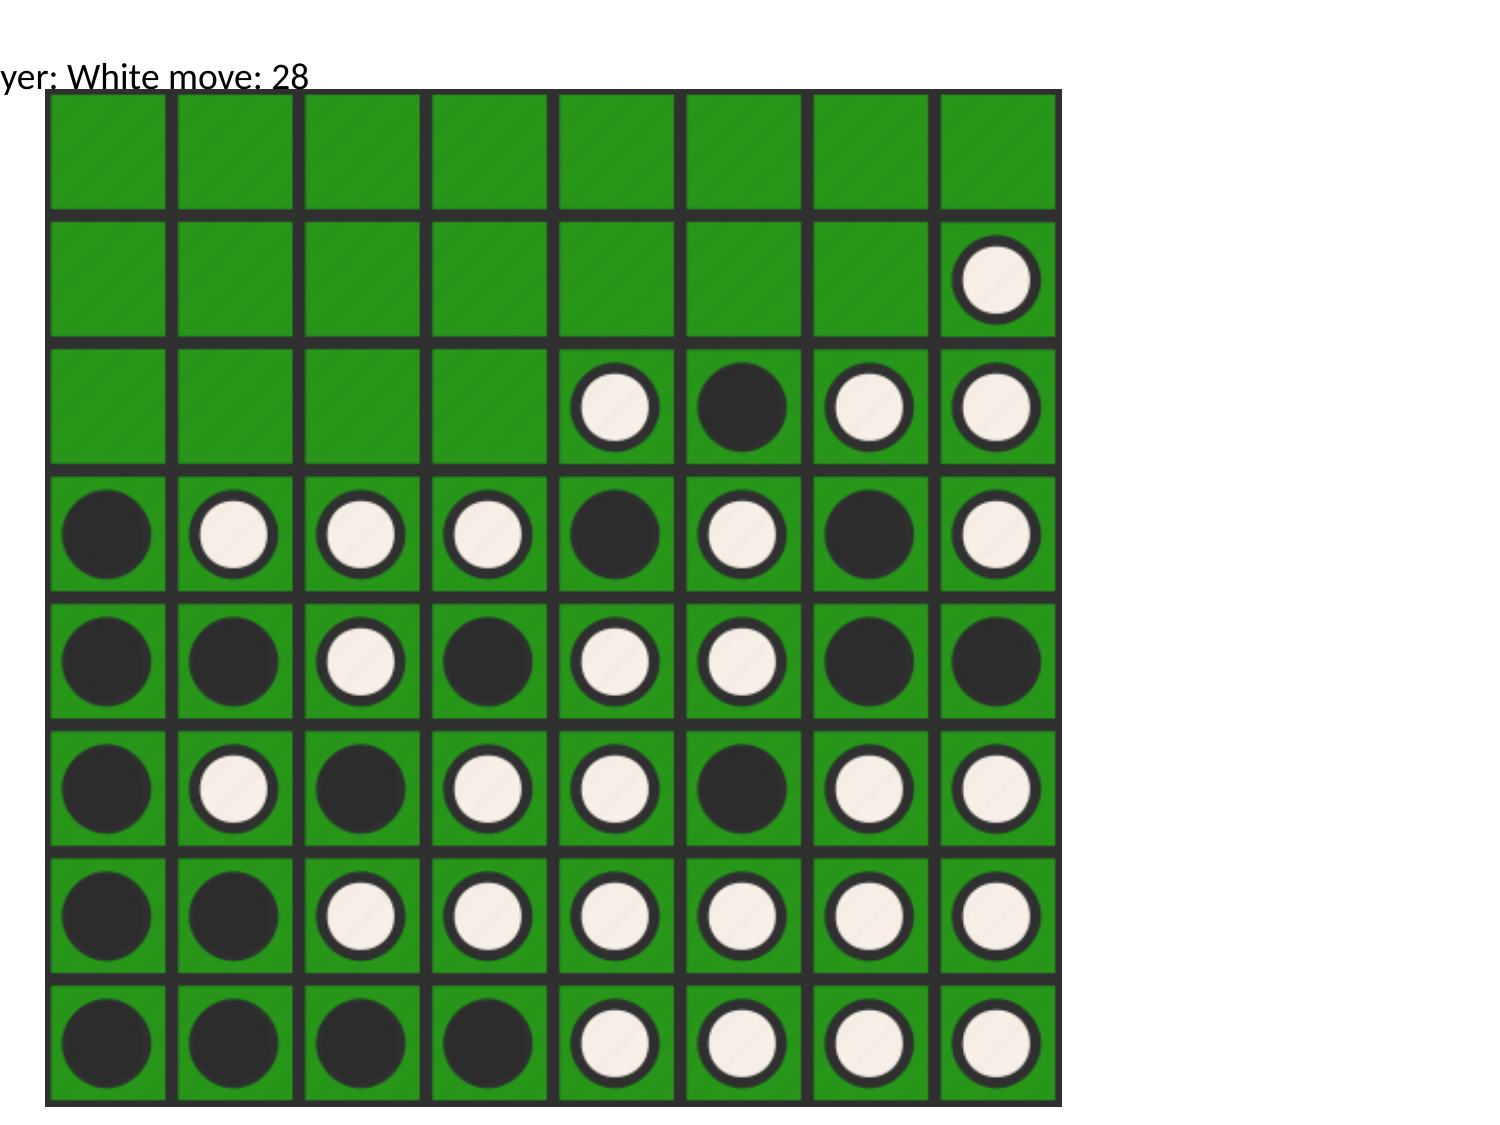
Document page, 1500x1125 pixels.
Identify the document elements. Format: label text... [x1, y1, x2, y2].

picture [44, 89, 1062, 1107]
text_box turn: 42 player: White move: 28 [0, 44, 325, 105]
